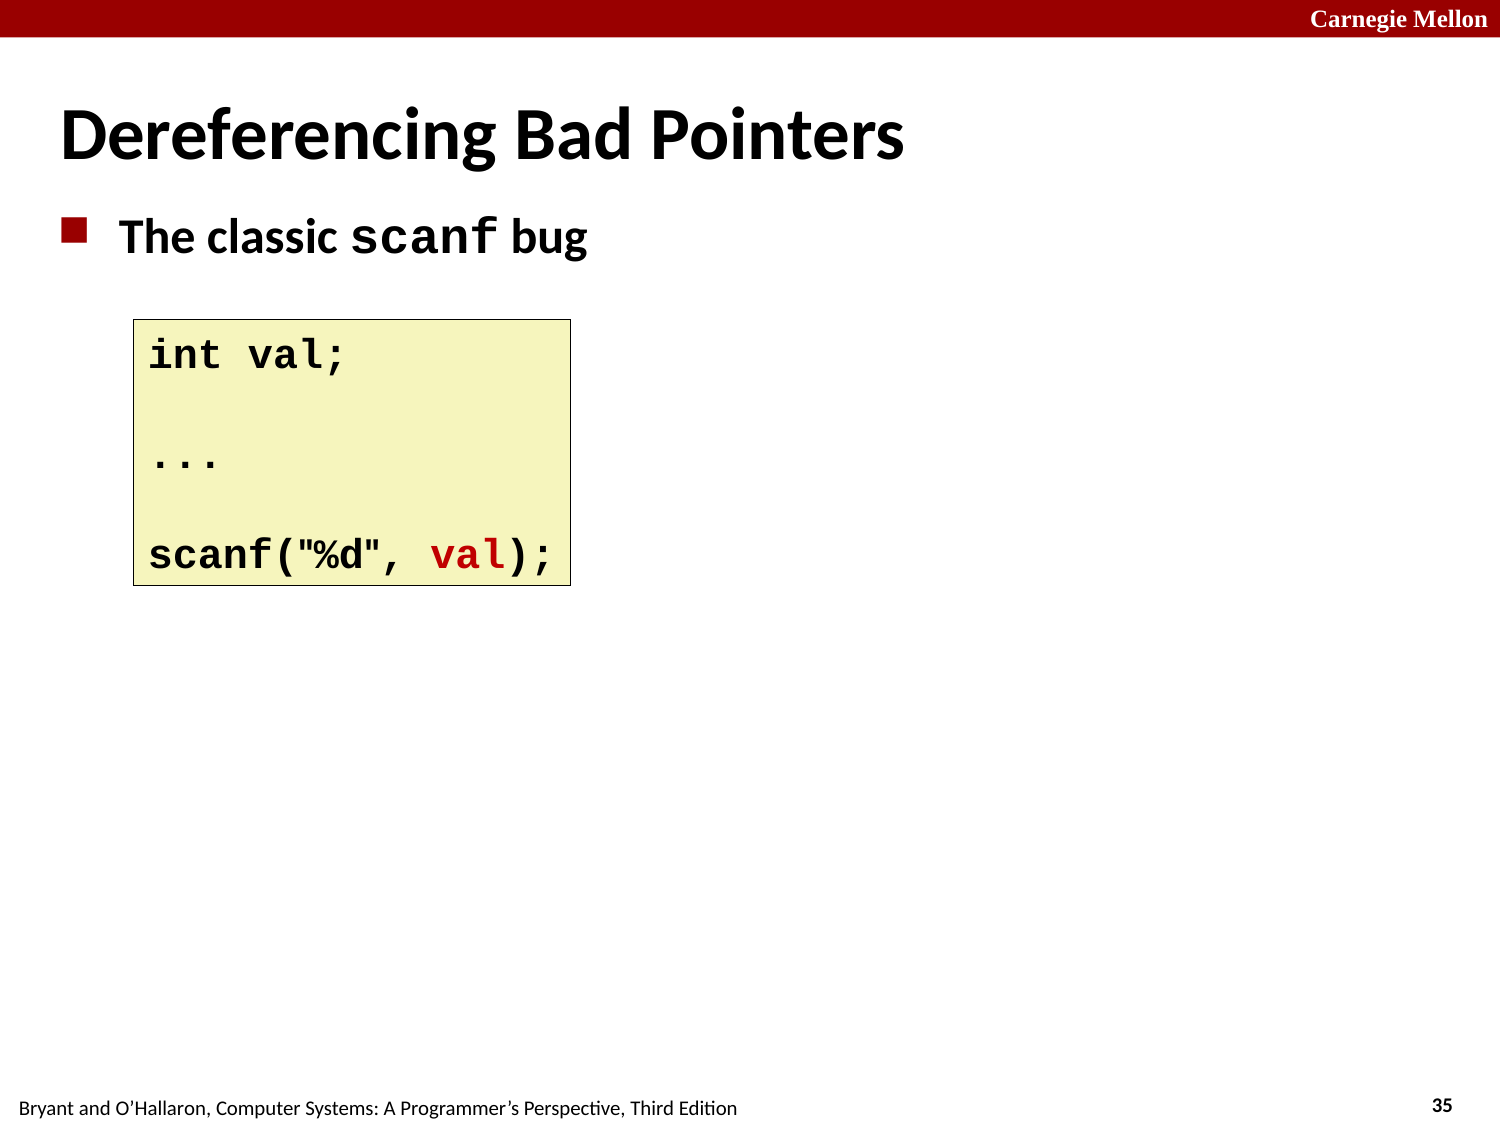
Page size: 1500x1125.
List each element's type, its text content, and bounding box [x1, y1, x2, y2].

text_box int val; ... scanf("%d", val); [133, 319, 571, 585]
title Dereferencing Bad Pointers [44, 71, 1476, 201]
list The classic scanf bug [47, 199, 1411, 1058]
